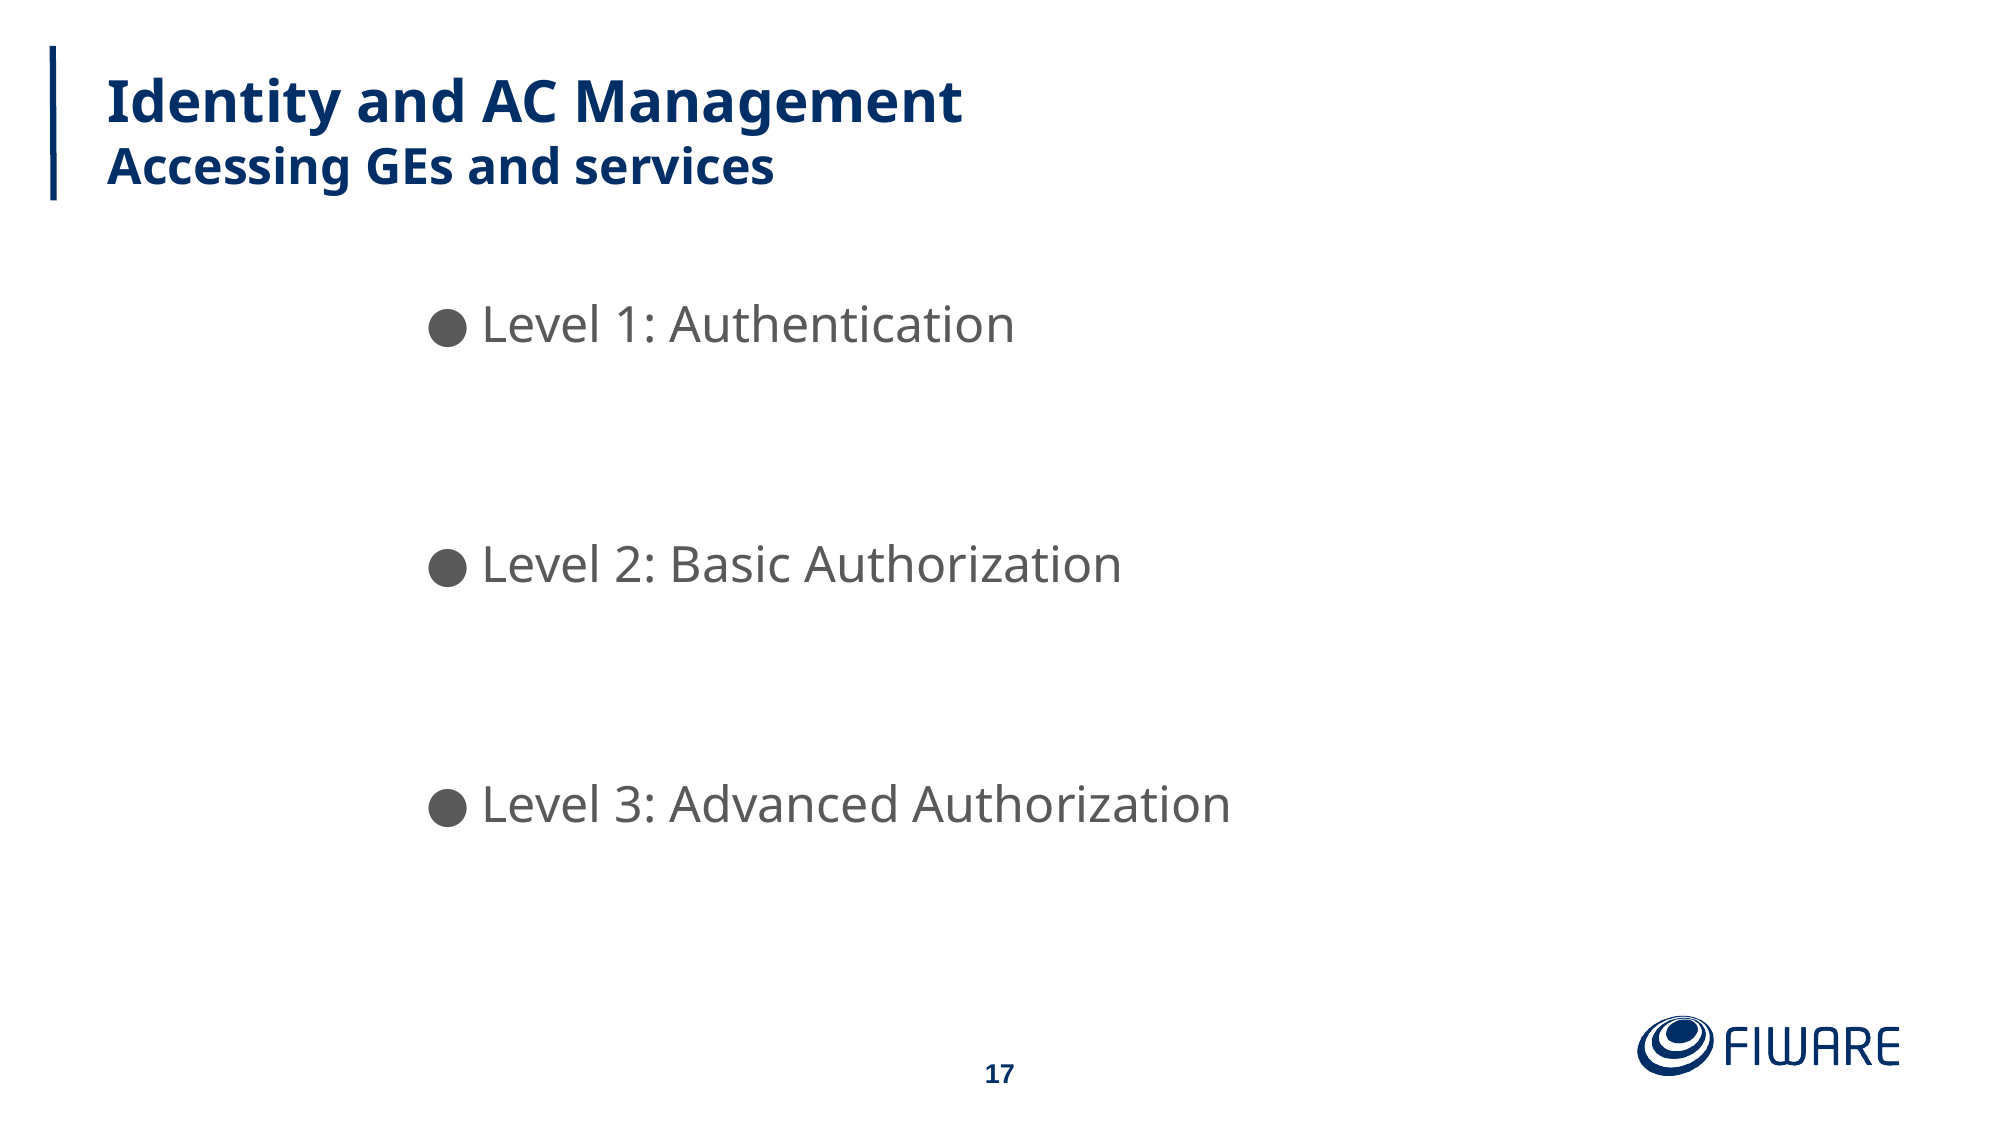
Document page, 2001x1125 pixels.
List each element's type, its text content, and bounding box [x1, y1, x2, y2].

picture [1635, 1012, 1905, 1077]
slide_number ‹#› [887, 1042, 1113, 1103]
title Identity and AC Management Accessing GEs and services [92, 47, 1814, 213]
text_box Level 1: Authentication Level 2: Basic Authorization Level 3: Advanced Authorization [0, 277, 2000, 938]
